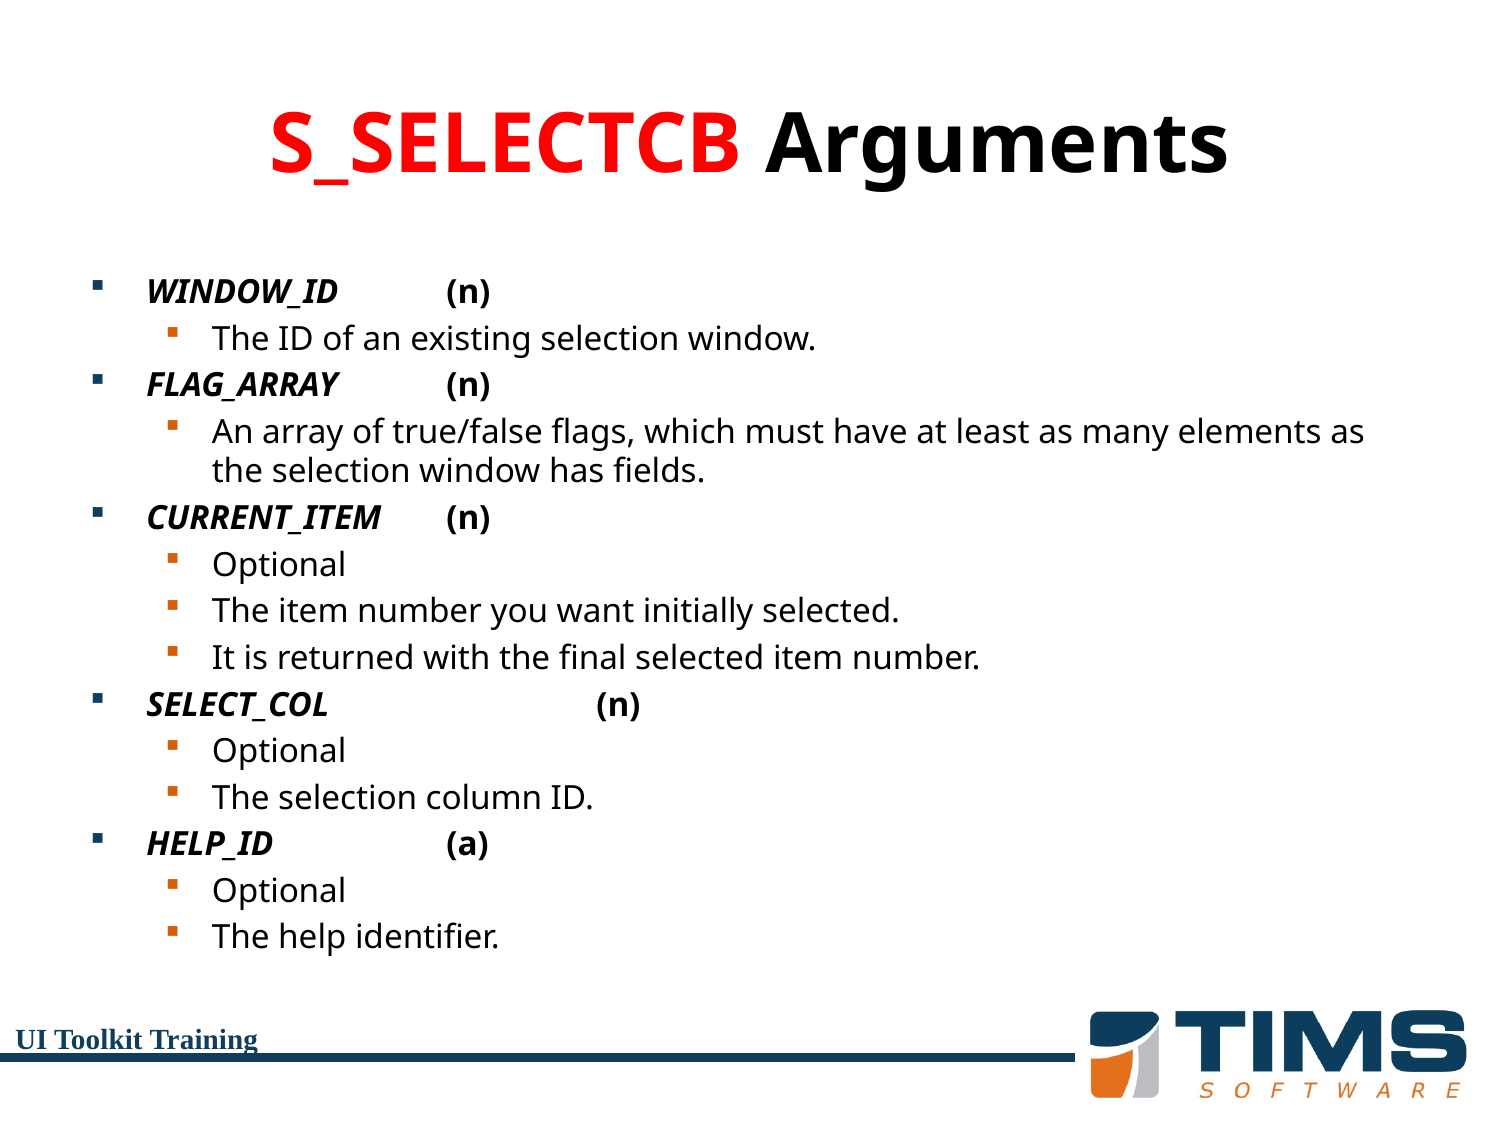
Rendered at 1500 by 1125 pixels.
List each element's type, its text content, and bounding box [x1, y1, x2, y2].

list WINDOW_ID (n) The ID of an existing selection window. FLAG_ARRAY (n) An array of true/false flags, which must have at least as many elements as the selection window has fields. CURRENT_ITEM (n) Optional The item number you want initially selected. It is returned with the final selected item number. SELECT_COL (n) Optional The selection column ID. HELP_ID (a) Optional The help identifier. [75, 262, 1425, 1005]
picture [1087, 1007, 1469, 1098]
title S_SELECTCB Arguments [75, 45, 1425, 233]
footer UI Toolkit Training [0, 1012, 650, 1088]
